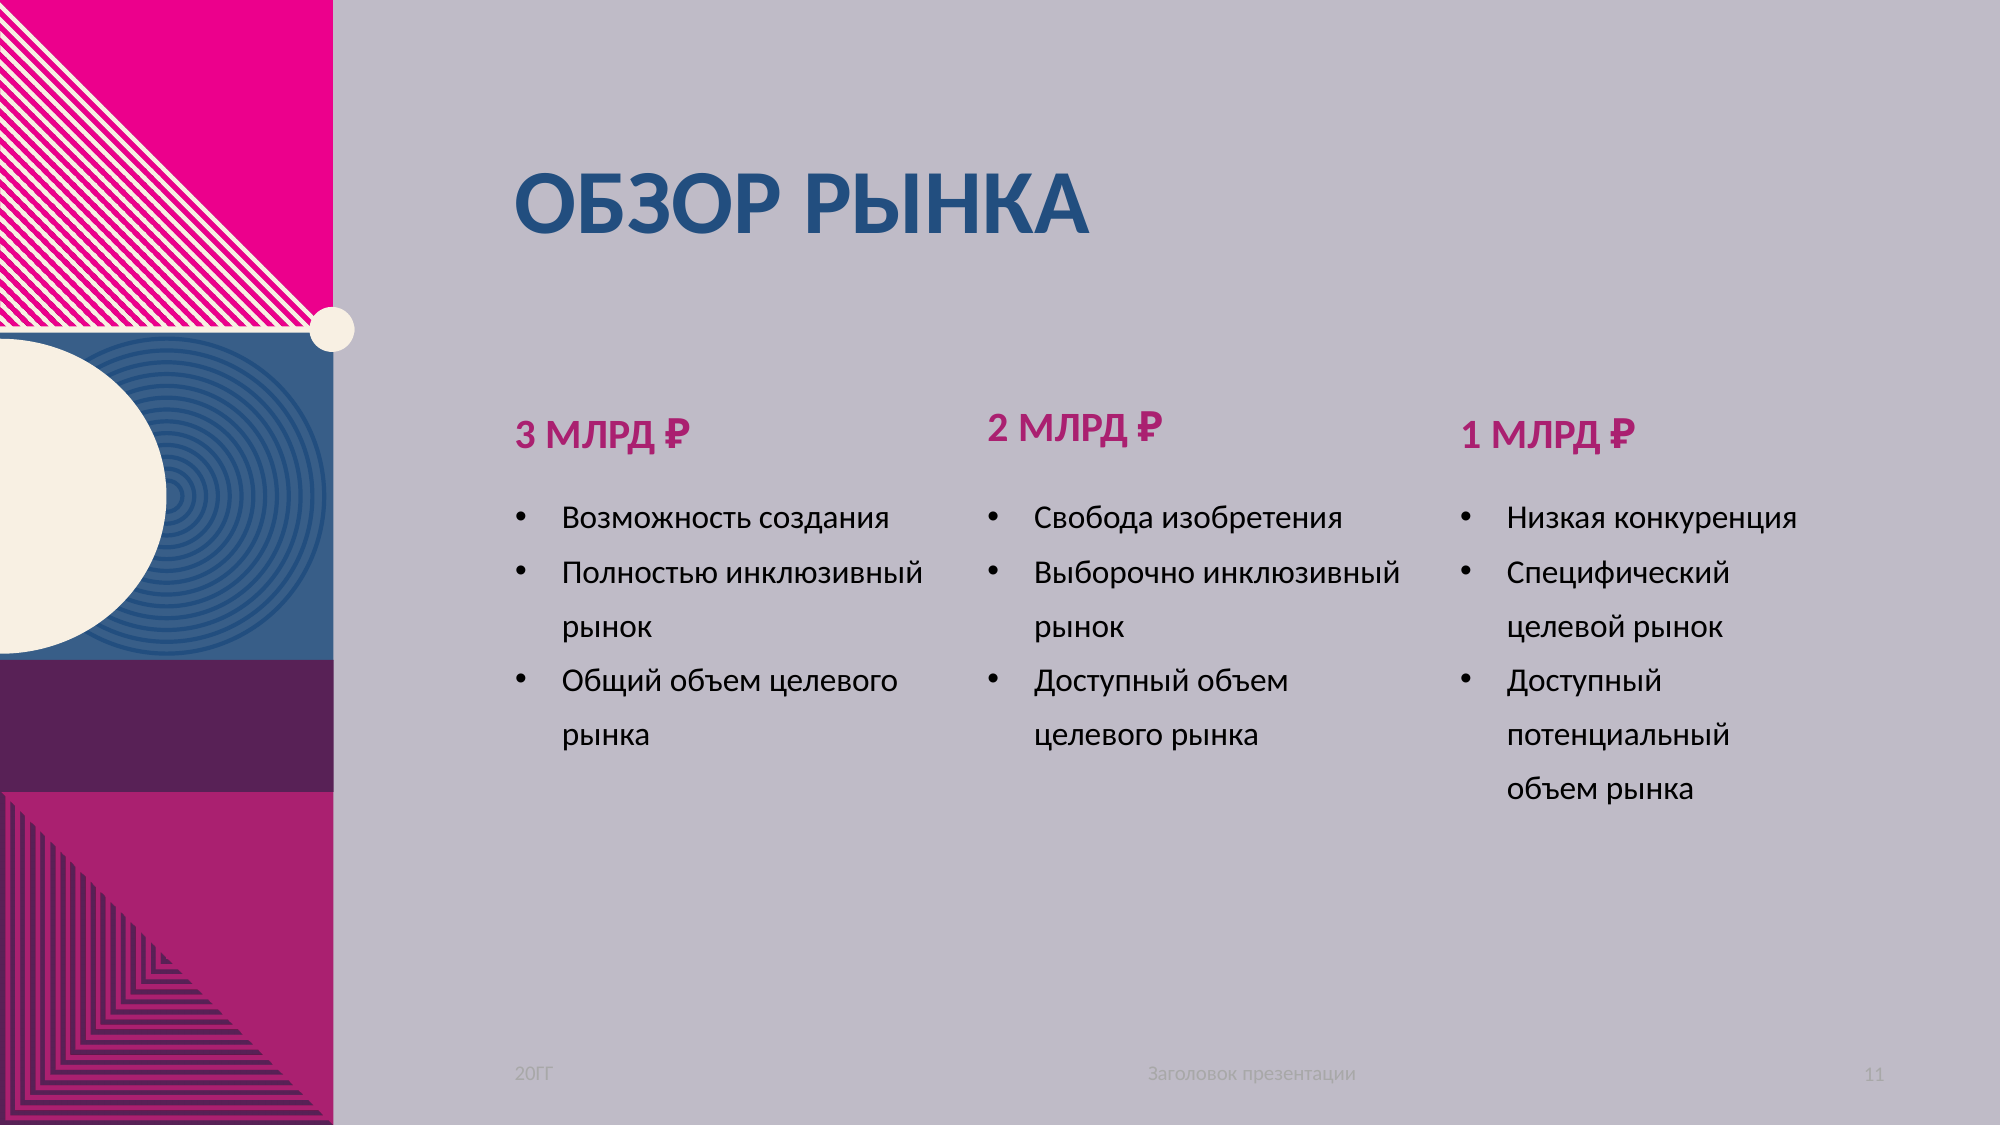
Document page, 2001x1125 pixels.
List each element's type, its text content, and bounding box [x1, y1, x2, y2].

slide_number 20ГГ [499, 1042, 680, 1103]
list Возможность создания Полностью инклюзивный рынок Общий объем целевого рынка [500, 473, 948, 924]
list Низкая конкуренция Специфический целевой рынок Доступный потенциальный объем рынка [1445, 473, 1825, 924]
picture [0, 792, 333, 1125]
title ОБЗОР РЫНКА [499, 147, 1850, 365]
list Свобода изобретения Выборочно инклюзивный рынок Доступный объем целевого рынка [972, 473, 1440, 924]
list 2 млрд ₽ [972, 397, 1378, 473]
slide_number 11 [1824, 1042, 1900, 1103]
list 3 млрд ₽ [499, 397, 905, 473]
list 1 млрд ₽ [1445, 397, 1850, 473]
picture [0, 2, 334, 326]
footer Заголовок презентации [1064, 1041, 1440, 1102]
